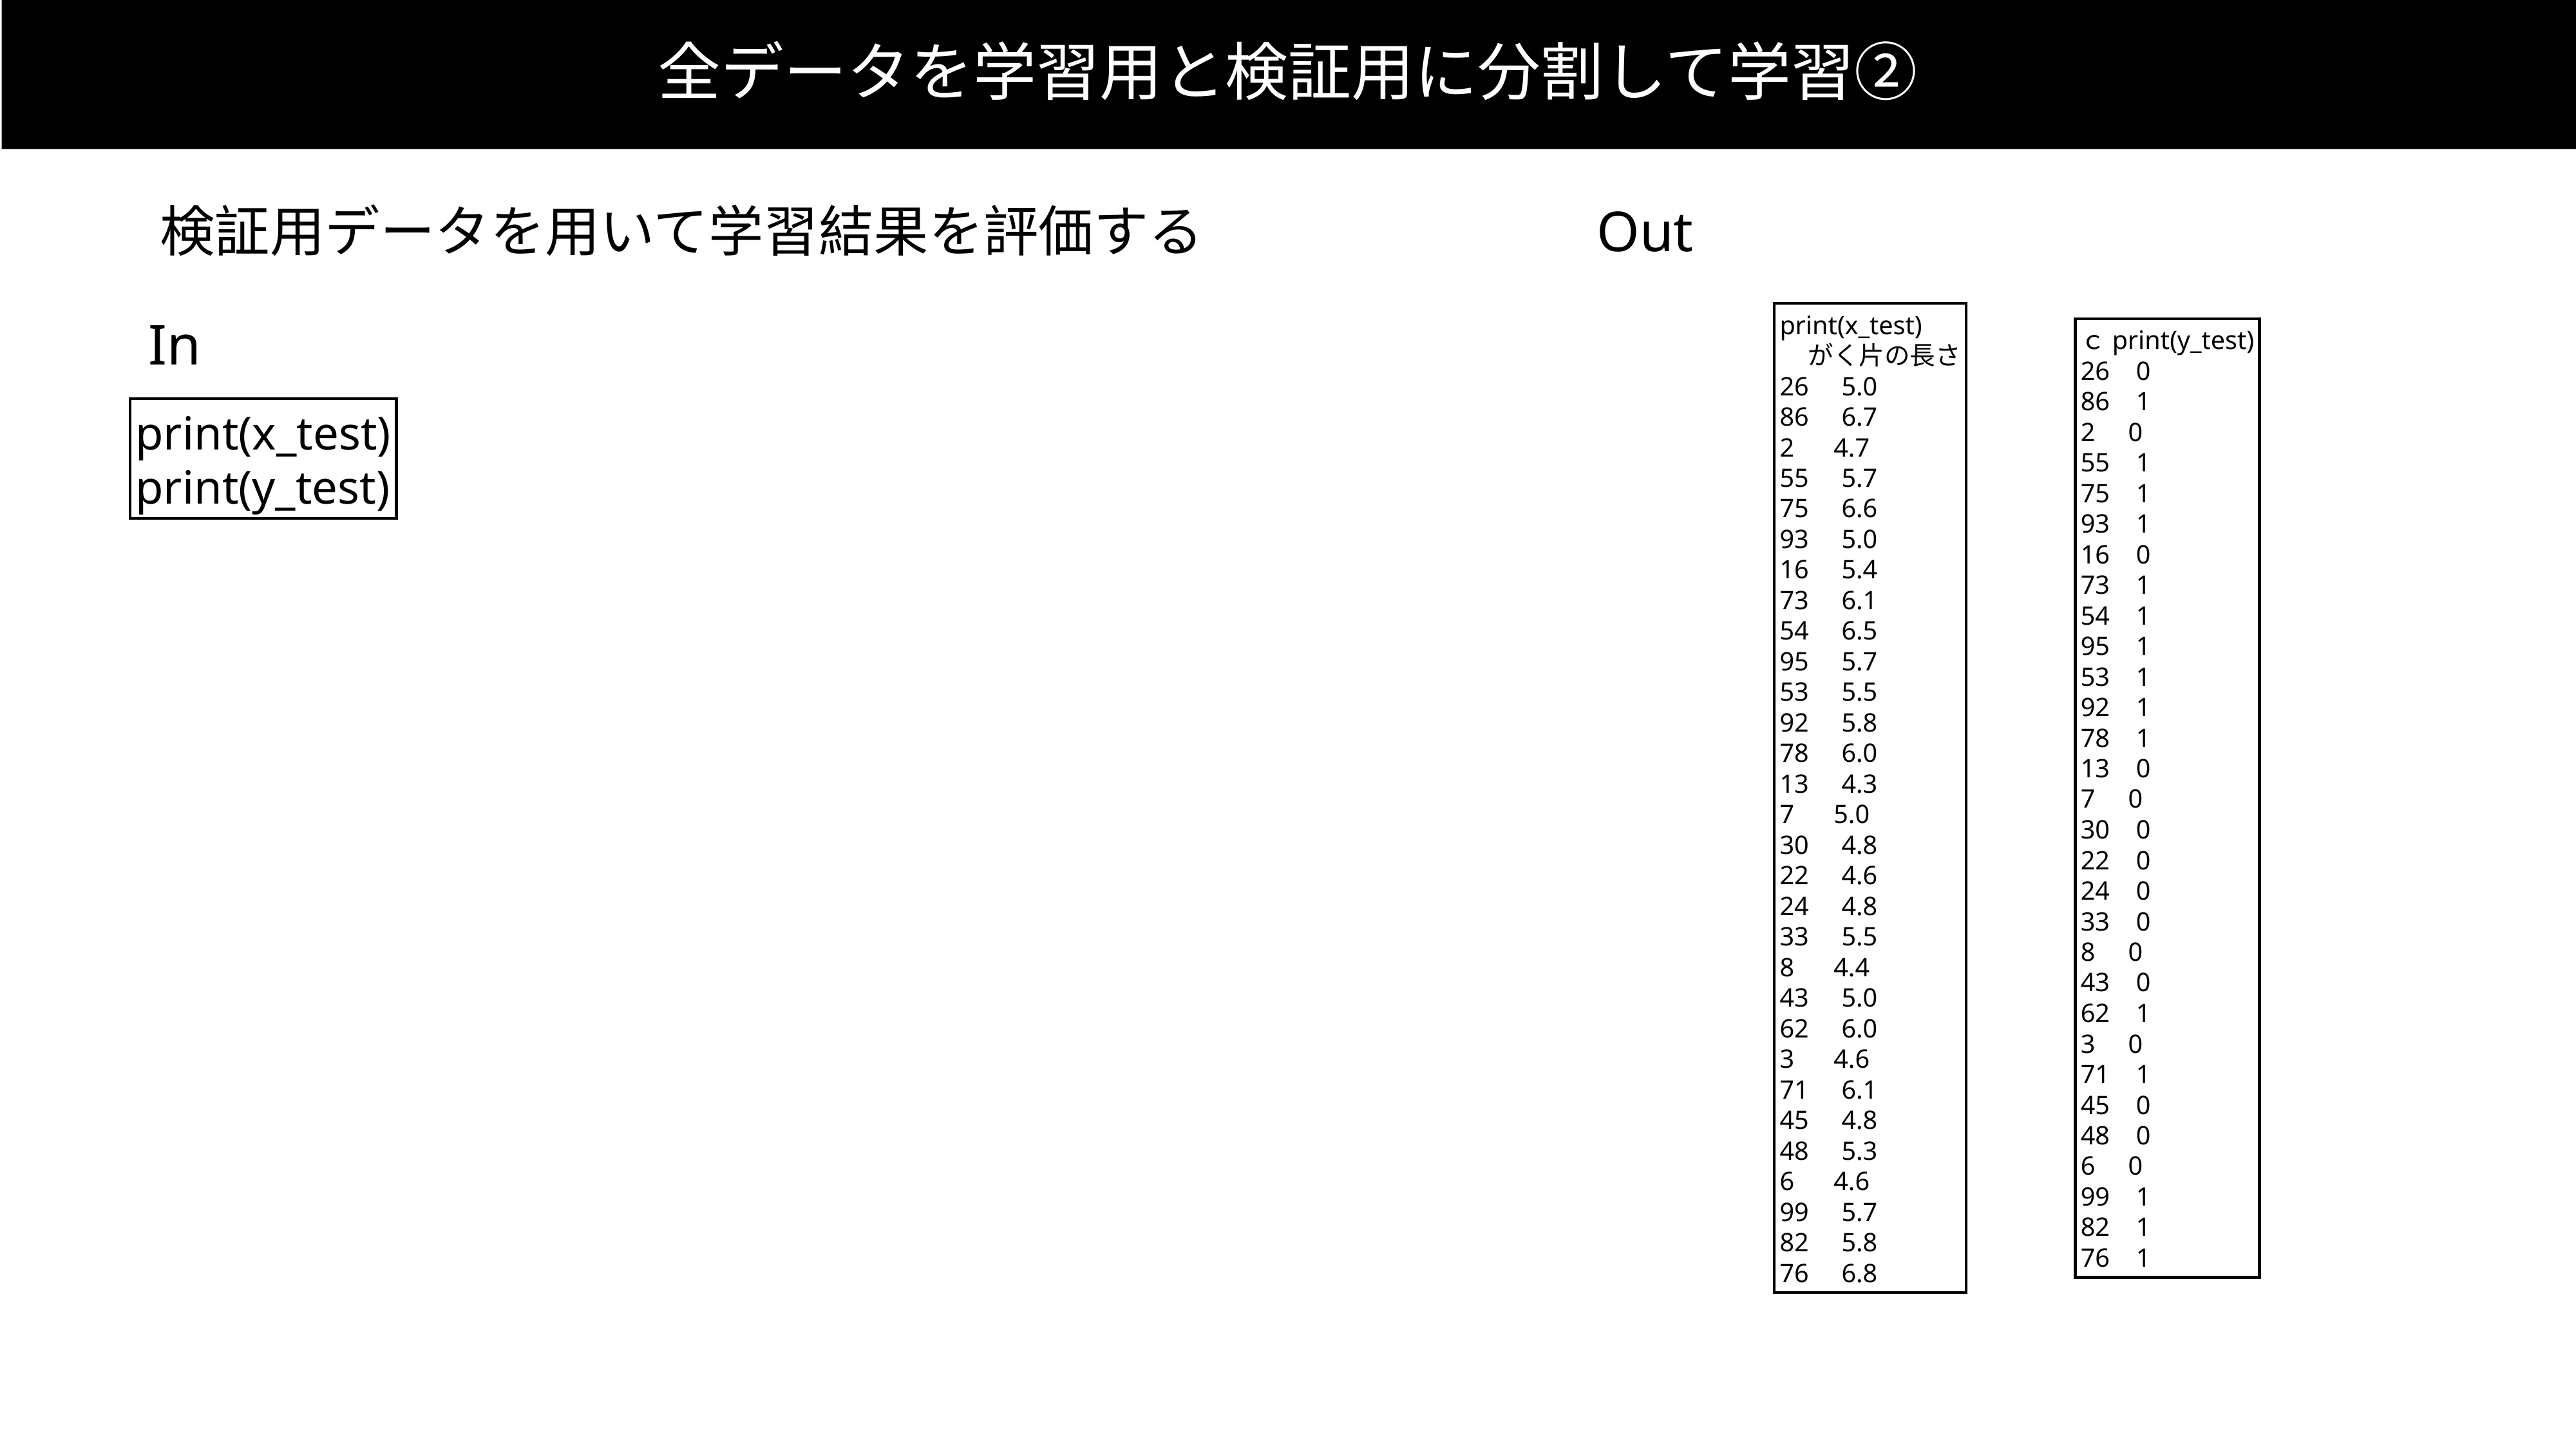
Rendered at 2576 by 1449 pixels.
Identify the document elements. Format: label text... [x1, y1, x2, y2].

text_box [1, 0, 2576, 149]
text_box print(x_test) がく片の長さ 26 5.0 86 6.7 2 4.7 55 5.7 75 6.6 93 5.0 16 5.4 73 6.1 54 6.5 95 5.7 53 5.5 92 5.8 78 6.0 13 4.3 7 5.0 30 4.8 22 4.6 24 4.8 33 5.5 8 4.4 43 5.0 62 6.0 3 4.6 71 6.1 45 4.8 48 5.3 6 4.6 99 5.7 82 5.8 76 6.8 [1774, 303, 1967, 1293]
text_box 検証用データを用いて学習結果を評価する [155, 191, 1210, 268]
text_box ｃprint(y_test) 26 0 86 1 2 0 55 1 75 1 93 1 16 0 73 1 54 1 95 1 53 1 92 1 78 1 13 0 7 0 30 0 22 0 24 0 33 0 8 0 43 0 62 1 3 0 71 1 45 0 48 0 6 0 99 1 82 1 76 1 [2075, 319, 2260, 1278]
text_box print(x_test) print(y_test) [130, 398, 397, 519]
text_box 全データを学習用と検証用に分割して学習② [350, 26, 2226, 113]
text_box In [143, 304, 207, 381]
text_box Out [1591, 191, 1700, 268]
